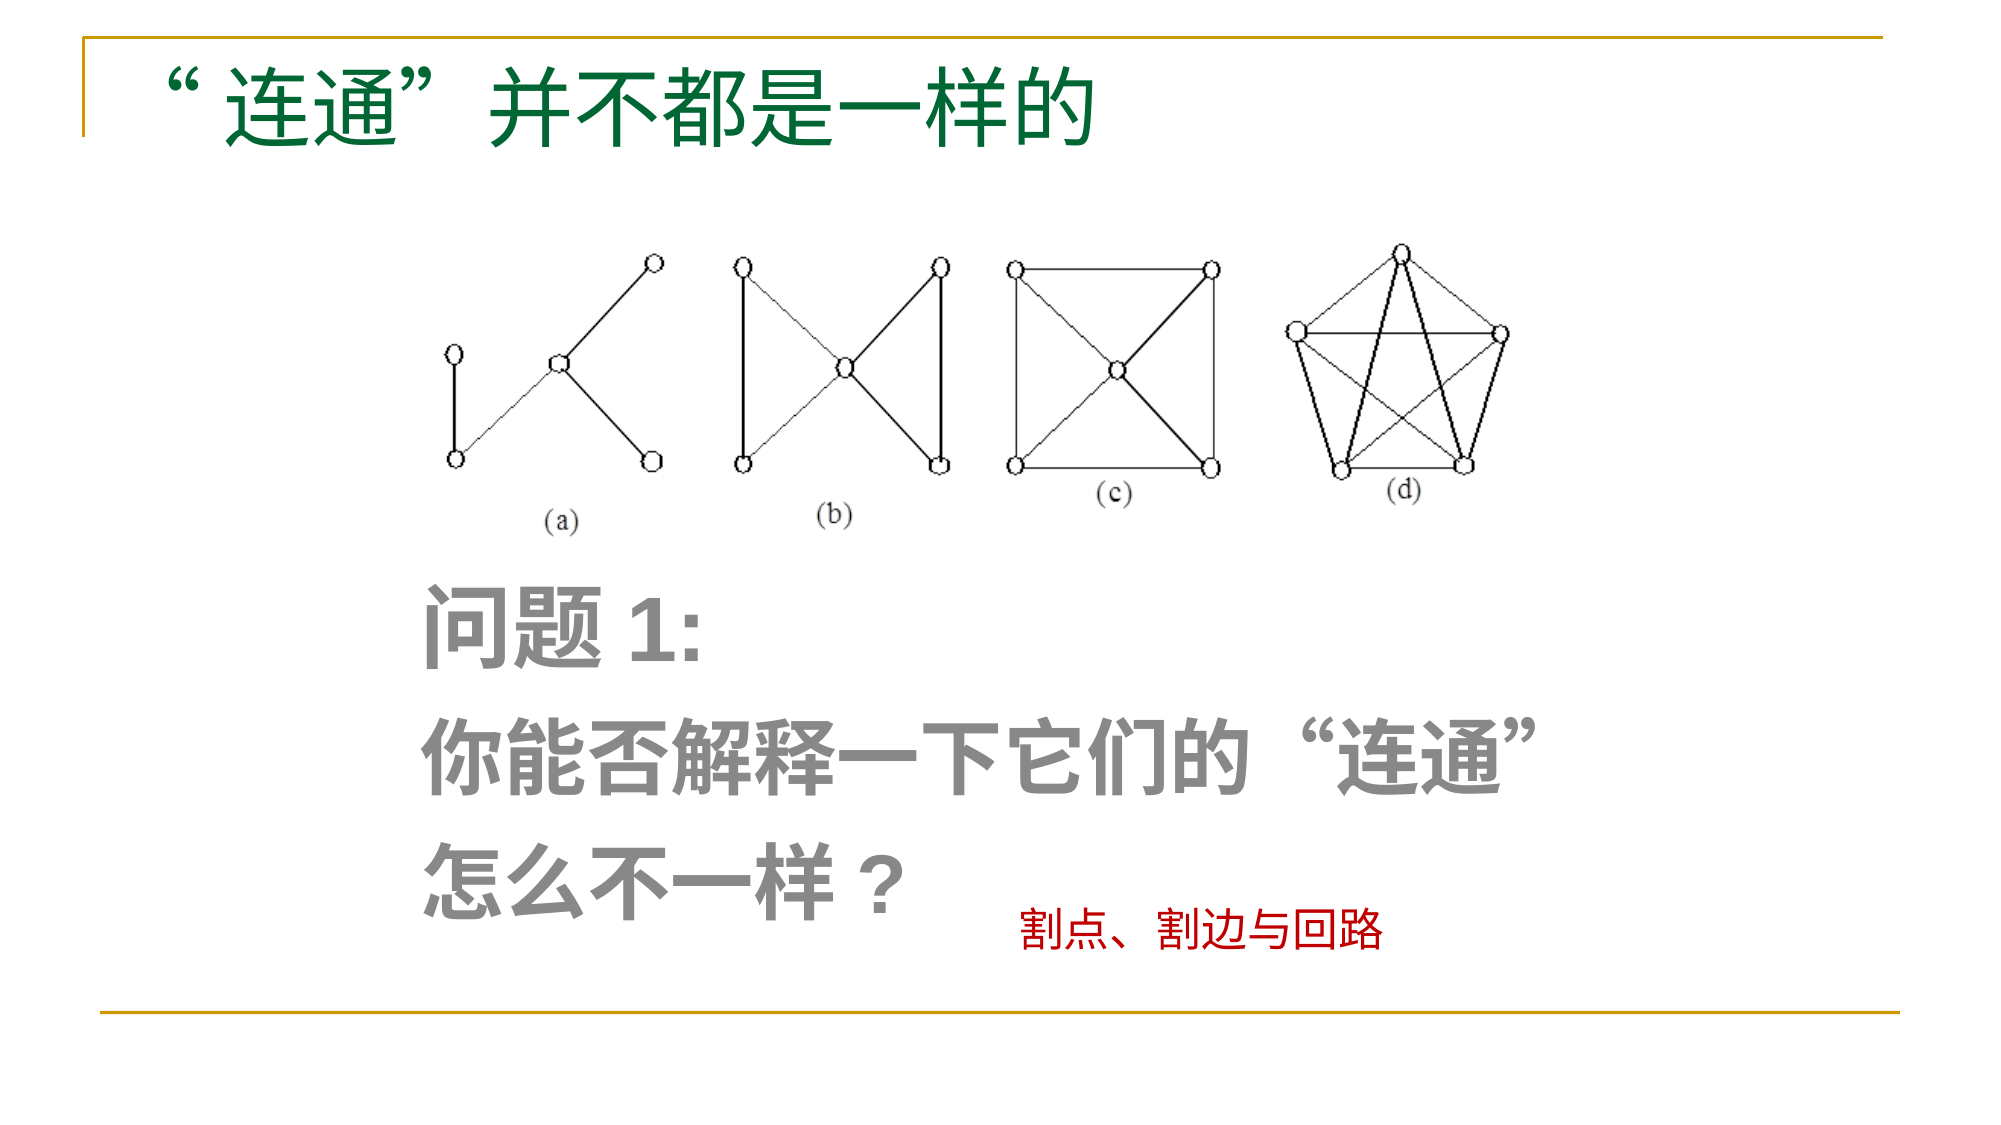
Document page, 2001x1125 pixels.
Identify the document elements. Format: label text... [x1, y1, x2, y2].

title “连通”并不都是一样的 [99, 45, 1900, 233]
text_box 割点、割边与回路 [1003, 893, 1579, 963]
text_box 问题1: 你能否解释一下它们的“连通” 怎么不一样? [405, 569, 1602, 938]
picture [409, 136, 1662, 563]
